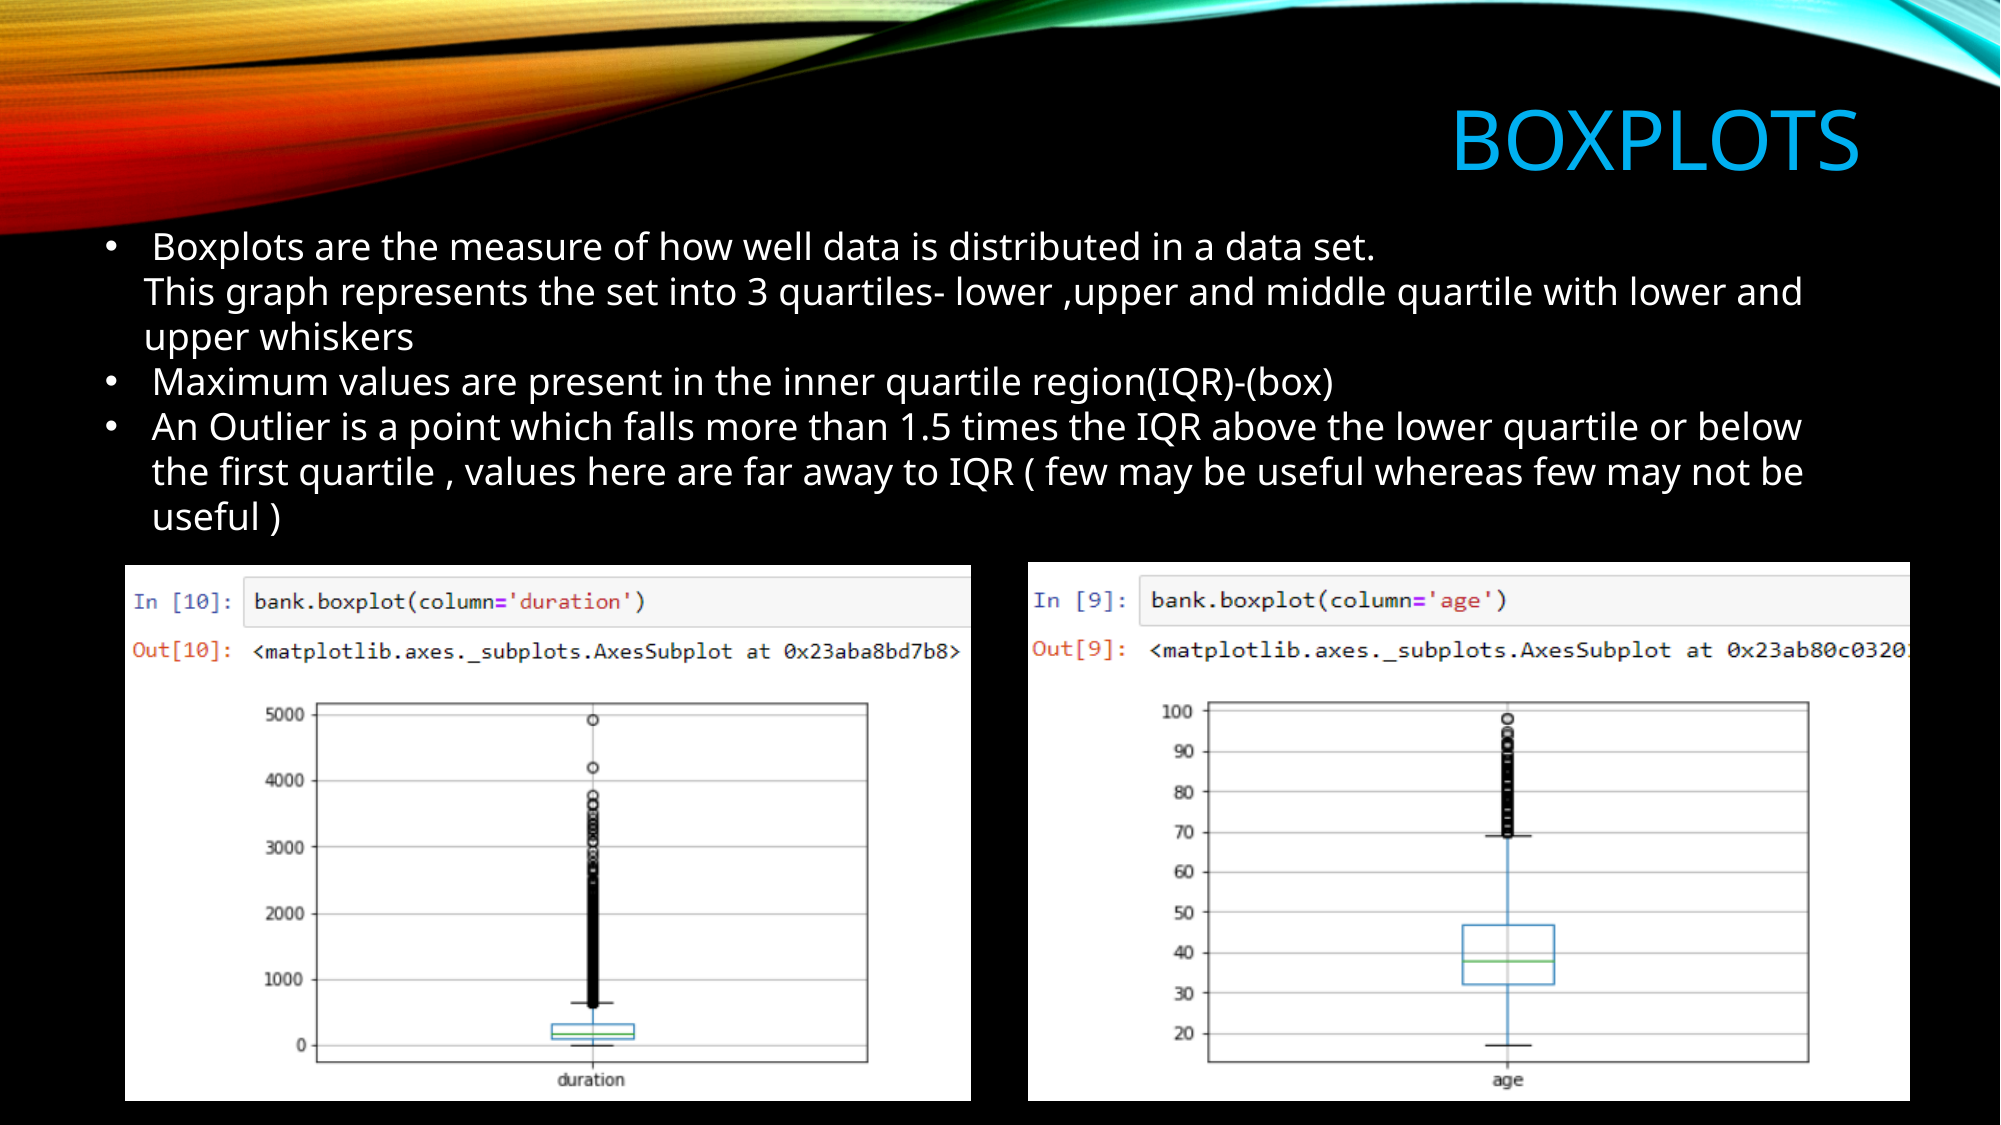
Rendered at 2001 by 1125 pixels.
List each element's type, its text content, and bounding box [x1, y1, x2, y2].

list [1028, 562, 1911, 1101]
picture [0, 0, 2000, 237]
text_box Boxplots are the measure of how well data is distributed in a data set. This graph represents the set into 3 quartiles- lower ,upper and middle quartile with lower and upper whiskers Maximum values are present in the inner quartile region(IQR)-(box) An Outlier is a point which falls more than 1.5 times the IQR above the lower quartile or below the first quartile , values here are far away to IQR ( few may be useful whereas few may not be useful ) [90, 215, 1878, 681]
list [125, 565, 972, 1101]
title BOXPLOTS [1396, 47, 1878, 215]
